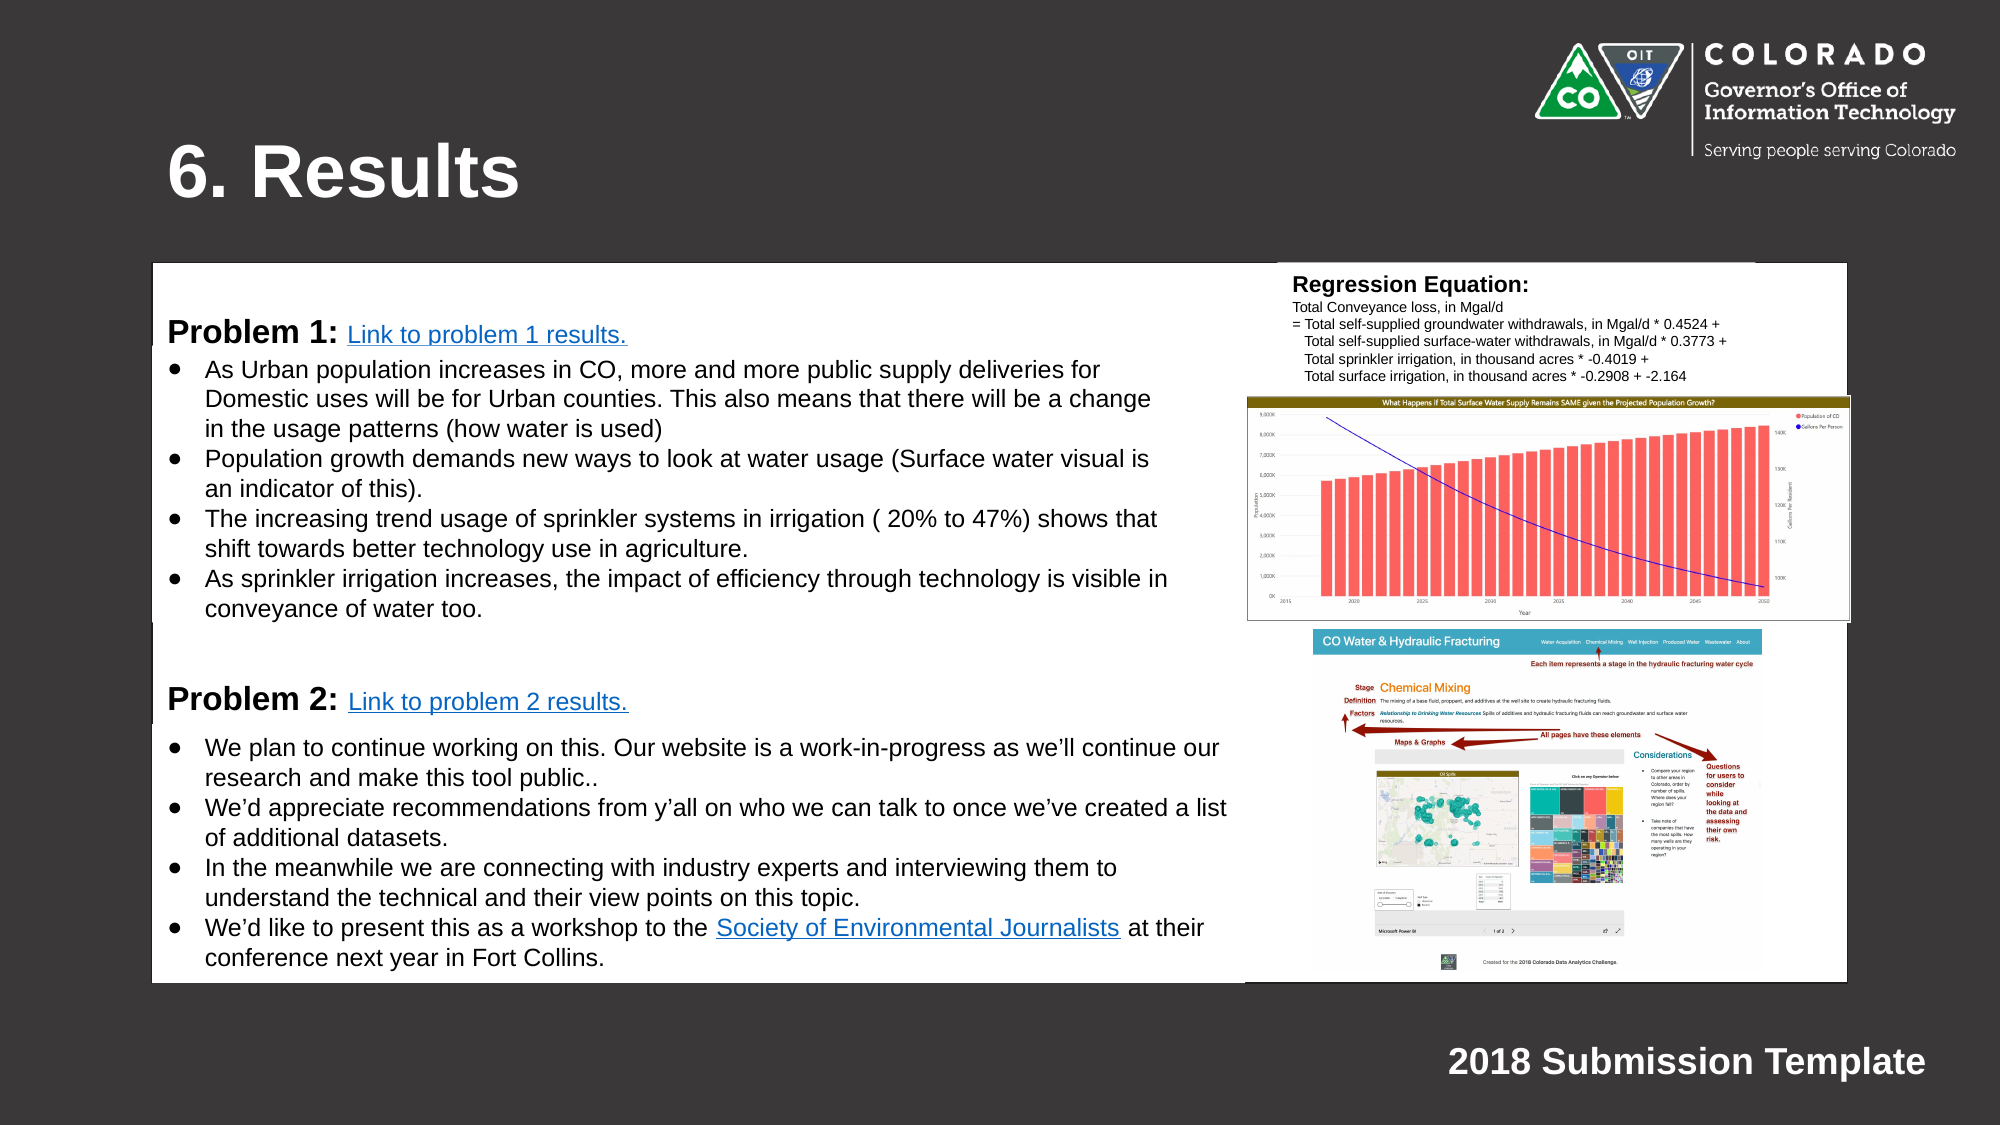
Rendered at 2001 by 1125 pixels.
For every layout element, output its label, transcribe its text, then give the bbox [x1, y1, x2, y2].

text_box 6. Results [152, 114, 1560, 221]
text_box As Urban population increases in CO, more and more public supply deliveries for Domestic uses will be for Urban counties. This also means that there will be a change in the usage patterns (how water is used) Population growth demands new ways to look at water usage (Surface water visual is an indicator of this). The increasing trend usage of sprinkler systems in irrigation ( 20% to 47%) shows that shift towards better technology use in agriculture. As sprinkler irrigation increases, the impact of efficiency through technology is visible in conveyance of water too. [152, 345, 1186, 623]
text_box Regression Equation: Total Conveyance loss, in Mgal/d = Total self-supplied groundwater withdrawals, in Mgal/d * 0.4524 + Total self-supplied surface-water withdrawals, in Mgal/d * 0.3773 + Total sprinkler irrigation, in thousand acres * -0.4019 + Total surface irrigation, in thousand acres * -0.2908 + -2.164 [1277, 262, 1756, 394]
text_box We plan to continue working on this. Our website is a work-in-progress as we’ll continue our research and make this tool public.. We’d appreciate recommendations from y’all on who we can talk to once we’ve created a list of additional datasets. In the meanwhile we are connecting with industry experts and interviewing them to understand the technical and their view points on this topic. We’d like to present this as a workshop to the Society of Environmental Journalists at their conference next year in Fort Collins. [152, 724, 1246, 984]
text_box 2018 Submission Template [1433, 1029, 1947, 1091]
text_box Problem 1: Link to problem 1 results. Problem 2: Link to problem 2 results. [152, 262, 1848, 984]
picture [1313, 628, 1762, 971]
picture [1535, 34, 1956, 168]
picture [1244, 395, 1851, 624]
